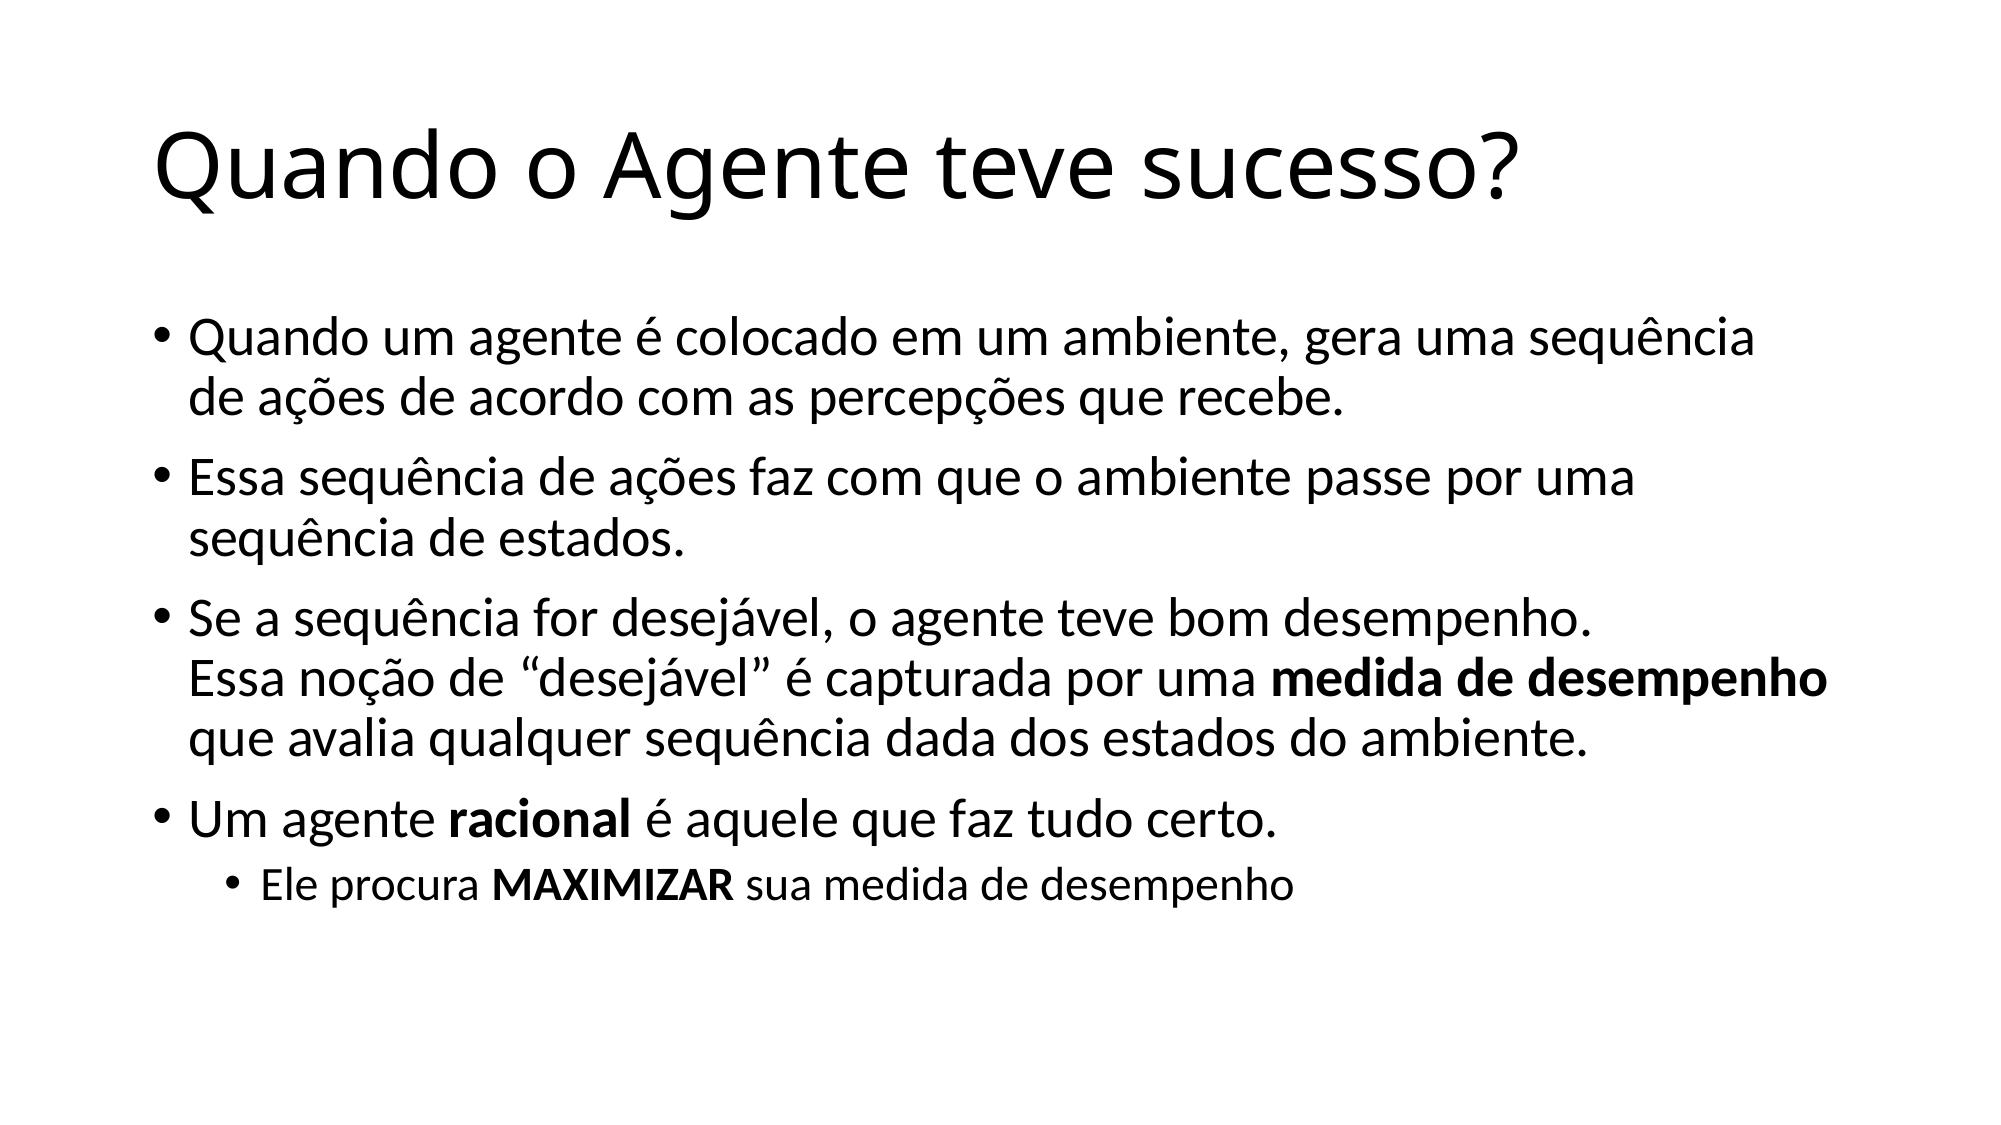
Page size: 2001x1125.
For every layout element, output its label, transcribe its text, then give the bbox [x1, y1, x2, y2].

list Quando um agente é colocado em um ambiente, gera uma sequência de ações de acordo com as percepções que recebe. Essa sequência de ações faz com que o ambiente passe por uma sequência de estados. Se a sequência for desejável, o agente teve bom desempenho. Essa noção de “desejável” é capturada por uma medida de desempenho que avalia qualquer sequência dada dos estados do ambiente. Um agente racional é aquele que faz tudo certo. Ele procura MAXIMIZAR sua medida de desempenho [137, 299, 1863, 1014]
title Quando o Agente teve sucesso? [137, 59, 1863, 278]
